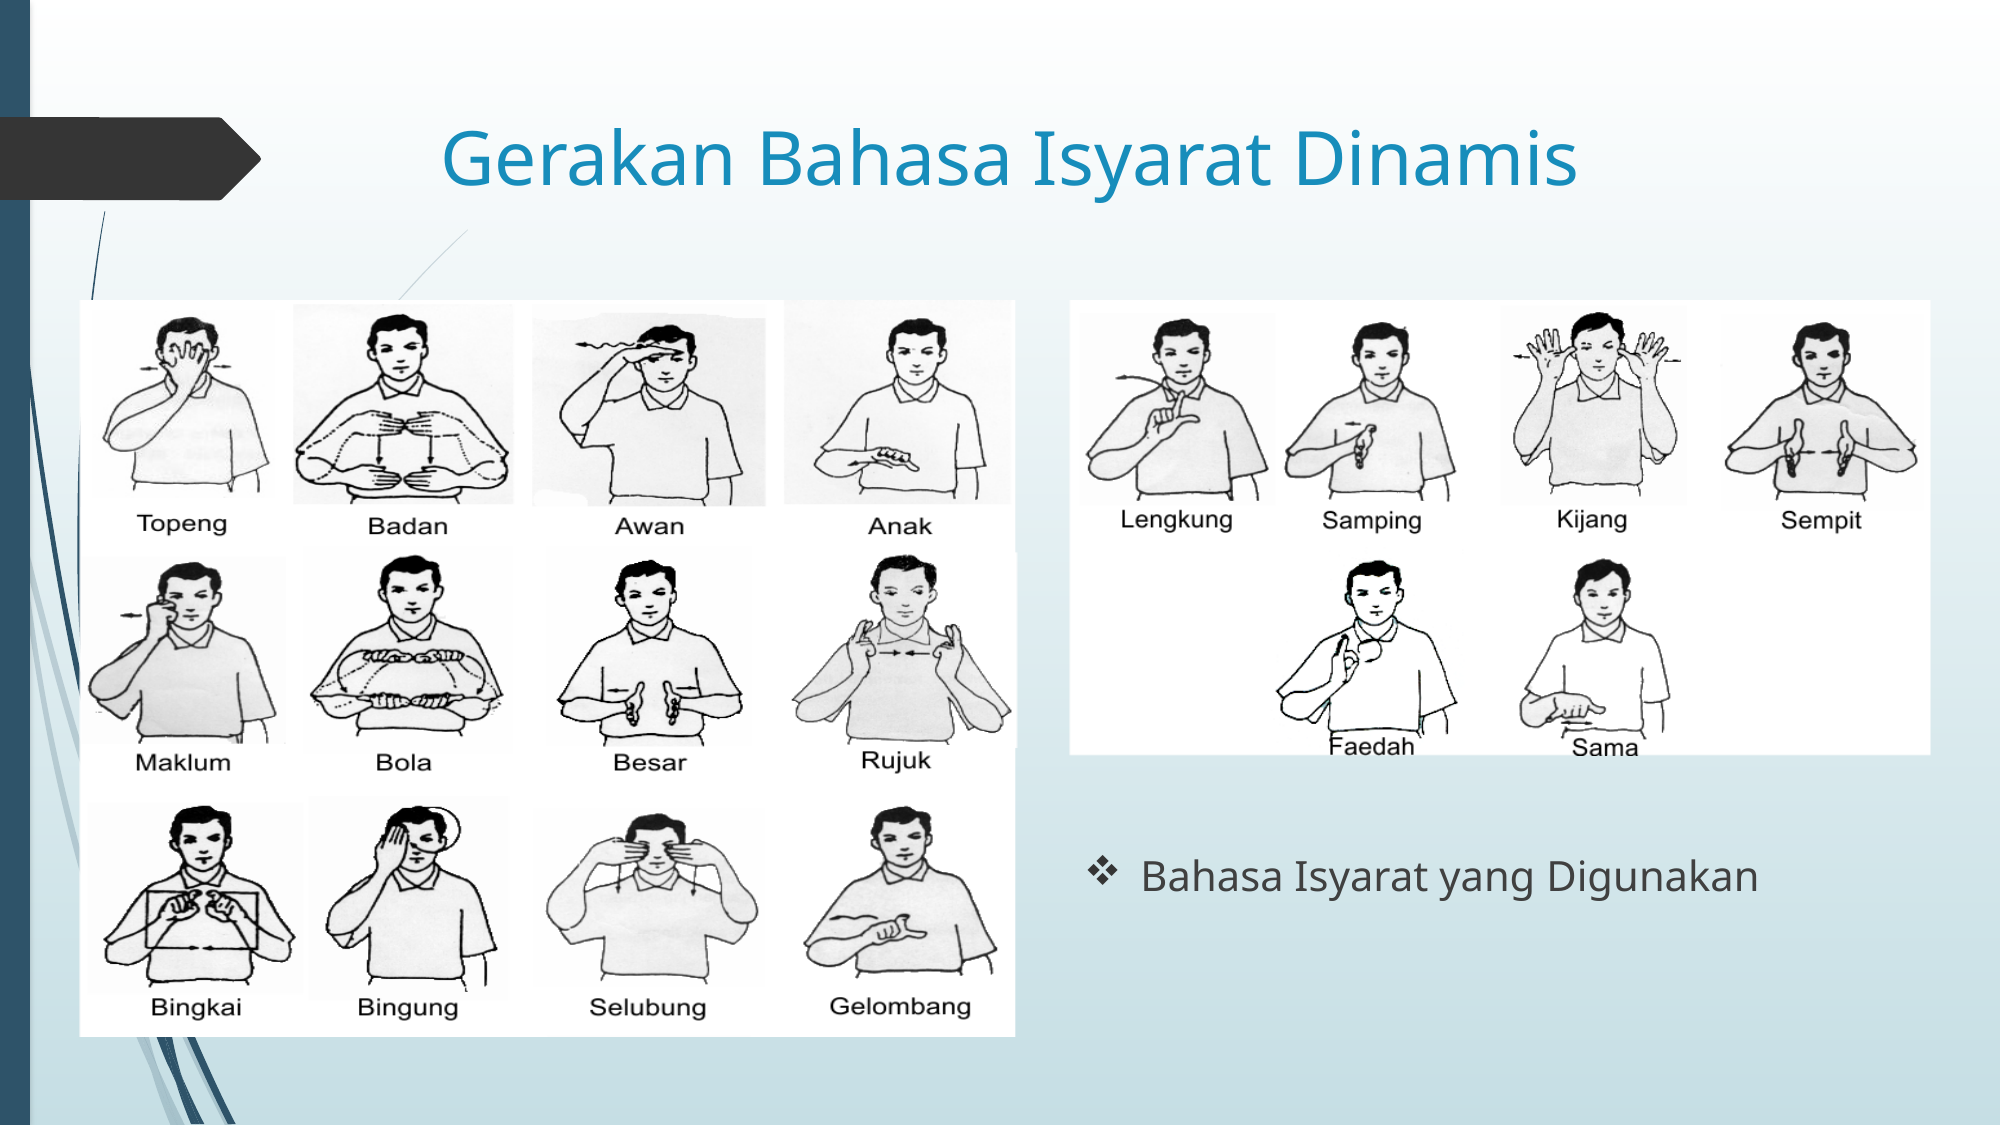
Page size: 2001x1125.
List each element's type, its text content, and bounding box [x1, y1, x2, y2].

text_box Bahasa Isyarat yang Digunakan [1069, 842, 1933, 954]
picture [1068, 299, 1933, 756]
title Gerakan Bahasa Isyarat Dinamis [425, 102, 1888, 313]
picture [78, 299, 1018, 1037]
